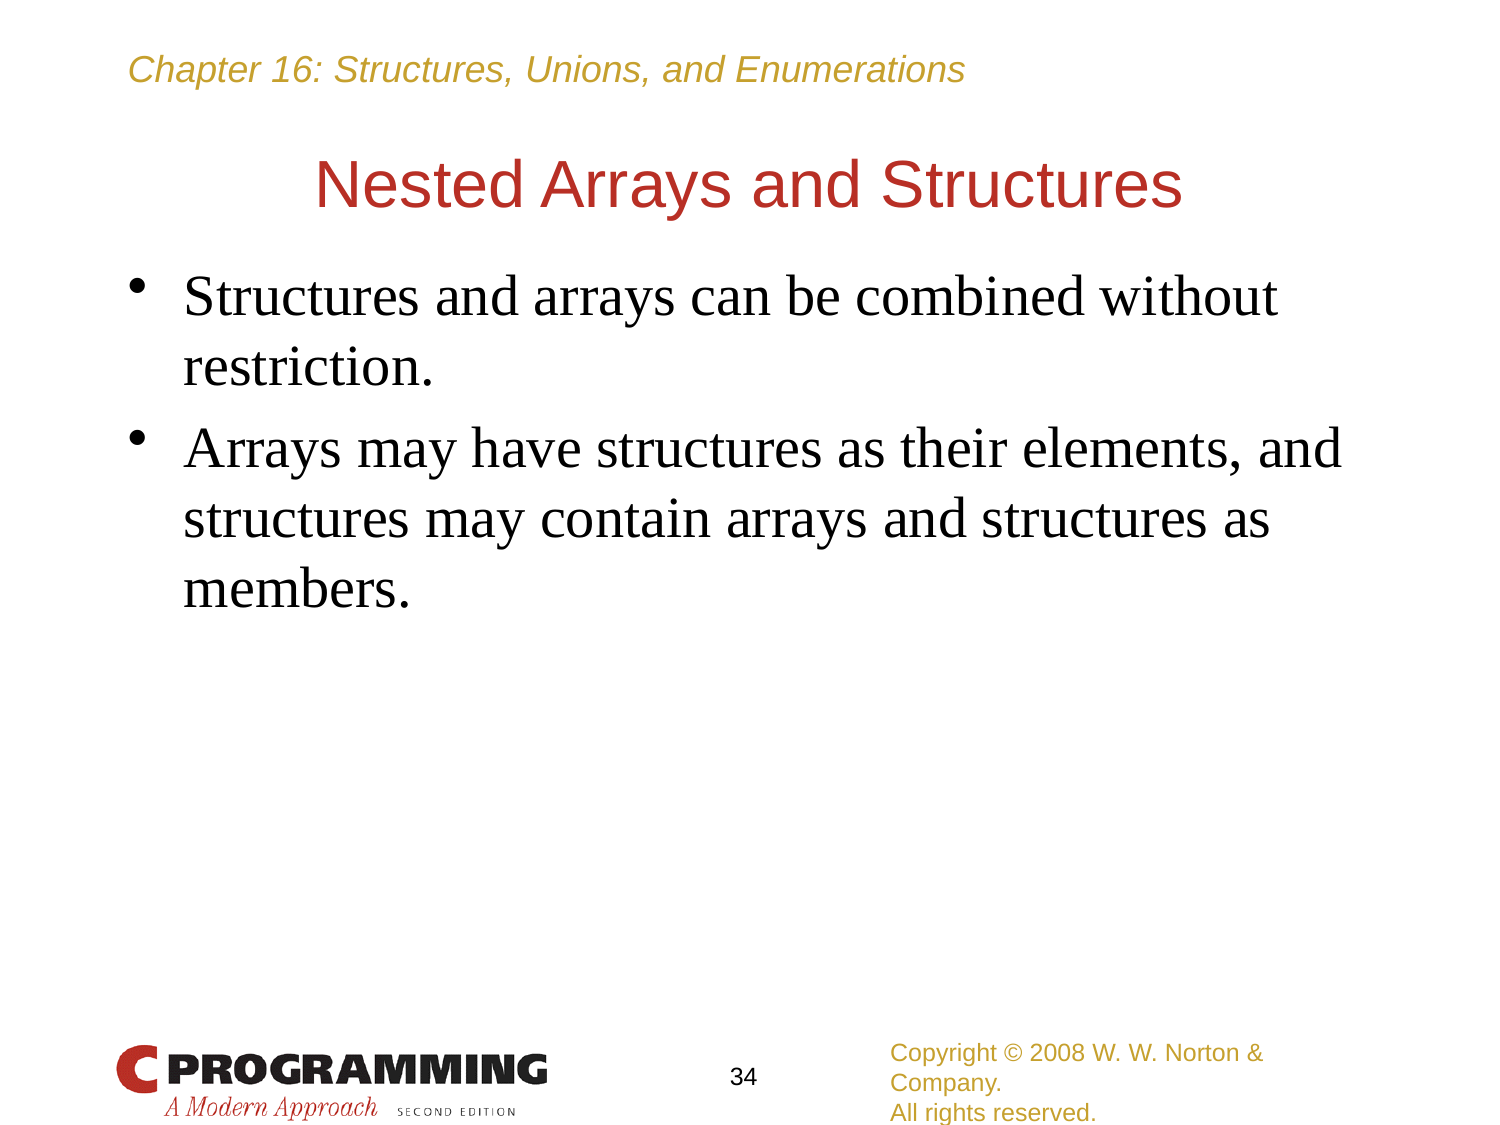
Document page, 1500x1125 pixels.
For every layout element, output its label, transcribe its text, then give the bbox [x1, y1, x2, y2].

footer Copyright © 2008 W. W. Norton & Company. All rights reserved. [874, 1043, 1388, 1119]
title Nested Arrays and Structures [112, 125, 1388, 238]
picture [112, 1041, 550, 1123]
slide_number 34 [687, 1049, 801, 1101]
list Structures and arrays can be combined without restriction. Arrays may have structures as their elements, and structures may contain arrays and structures as members. [112, 249, 1388, 1038]
